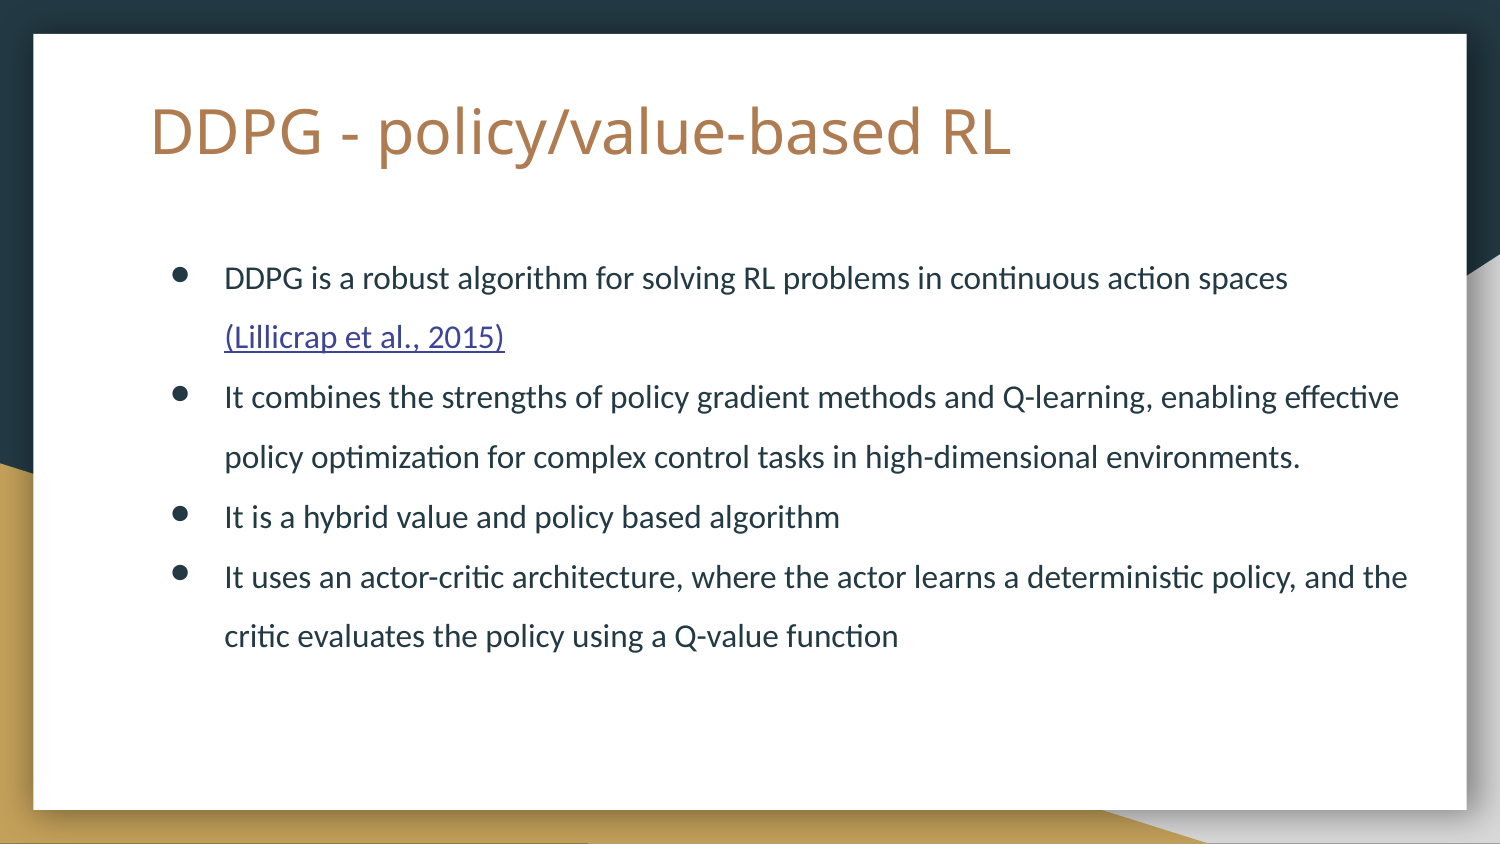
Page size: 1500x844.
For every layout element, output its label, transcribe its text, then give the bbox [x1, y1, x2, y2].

title DDPG - policy/value-based RL [134, 77, 1366, 191]
list DDPG is a robust algorithm for solving RL problems in continuous action spaces (Lillicrap et al., 2015) It combines the strengths of policy gradient methods and Q-learning, enabling effective policy optimization for complex control tasks in high-dimensional environments. It is a hybrid value and policy based algorithm It uses an actor-critic architecture, where the actor learns a deterministic policy, and the critic evaluates the policy using a Q-value function [134, 221, 1439, 799]
